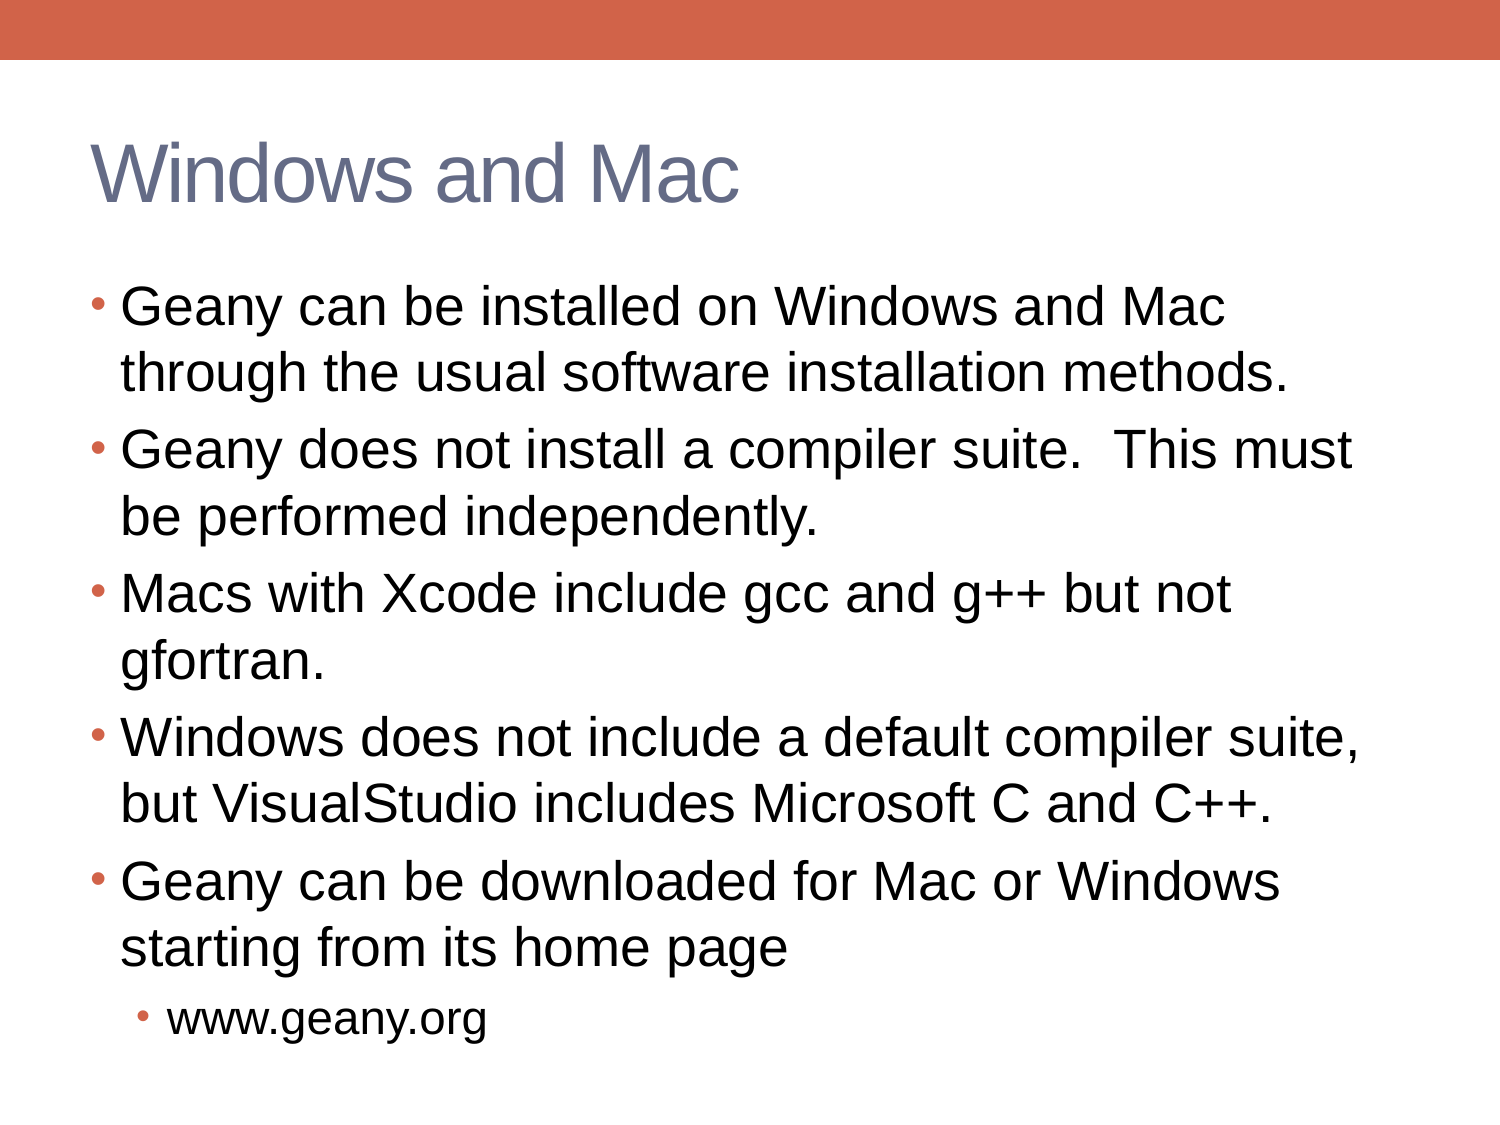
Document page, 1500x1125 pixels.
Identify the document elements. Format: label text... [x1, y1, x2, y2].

list Geany can be installed on Windows and Mac through the usual software installation methods. Geany does not install a compiler suite. This must be performed independently. Macs with Xcode include gcc and g++ but not gfortran. Windows does not include a default compiler suite, but VisualStudio includes Microsoft C and C++. Geany can be downloaded for Mac or Windows starting from its home page www.geany.org [75, 262, 1425, 1063]
title Windows and Mac [75, 87, 1425, 250]
